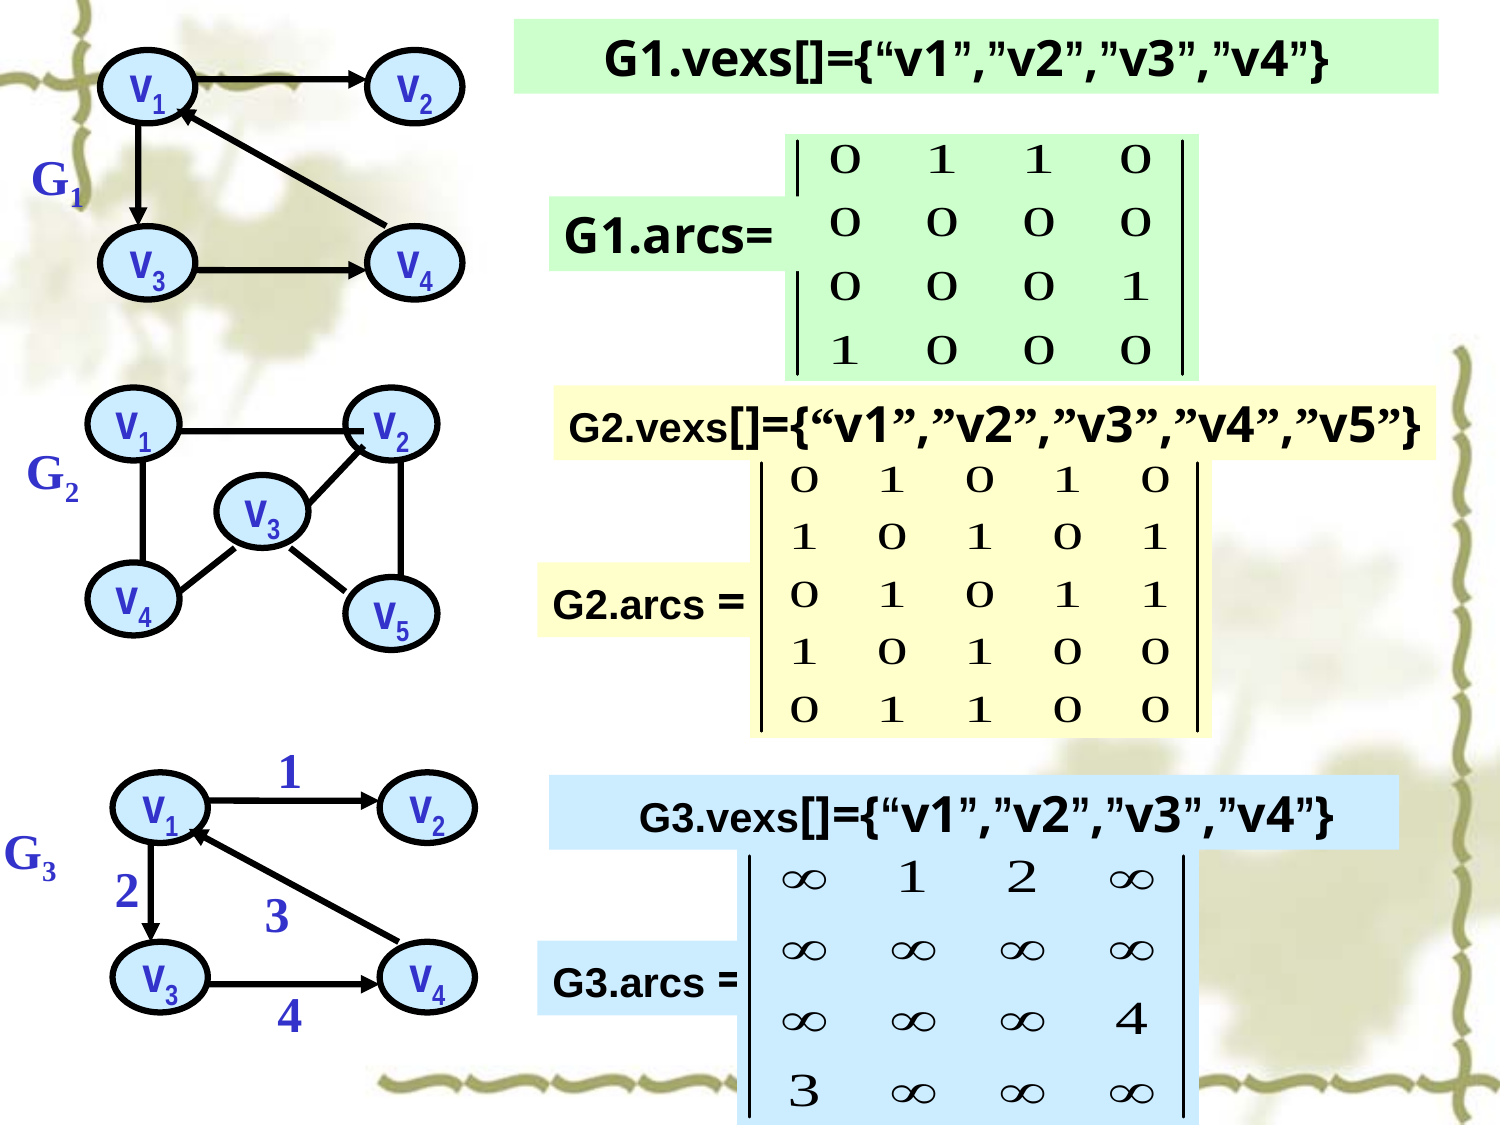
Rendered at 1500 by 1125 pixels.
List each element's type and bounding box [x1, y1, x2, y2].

text_box [513, 18, 1439, 382]
text_box [537, 385, 1453, 738]
text_box [0, 730, 476, 1051]
text_box [537, 774, 1400, 1125]
picture [0, 0, 1500, 1125]
text_box [0, 387, 438, 651]
text_box [0, 49, 463, 300]
